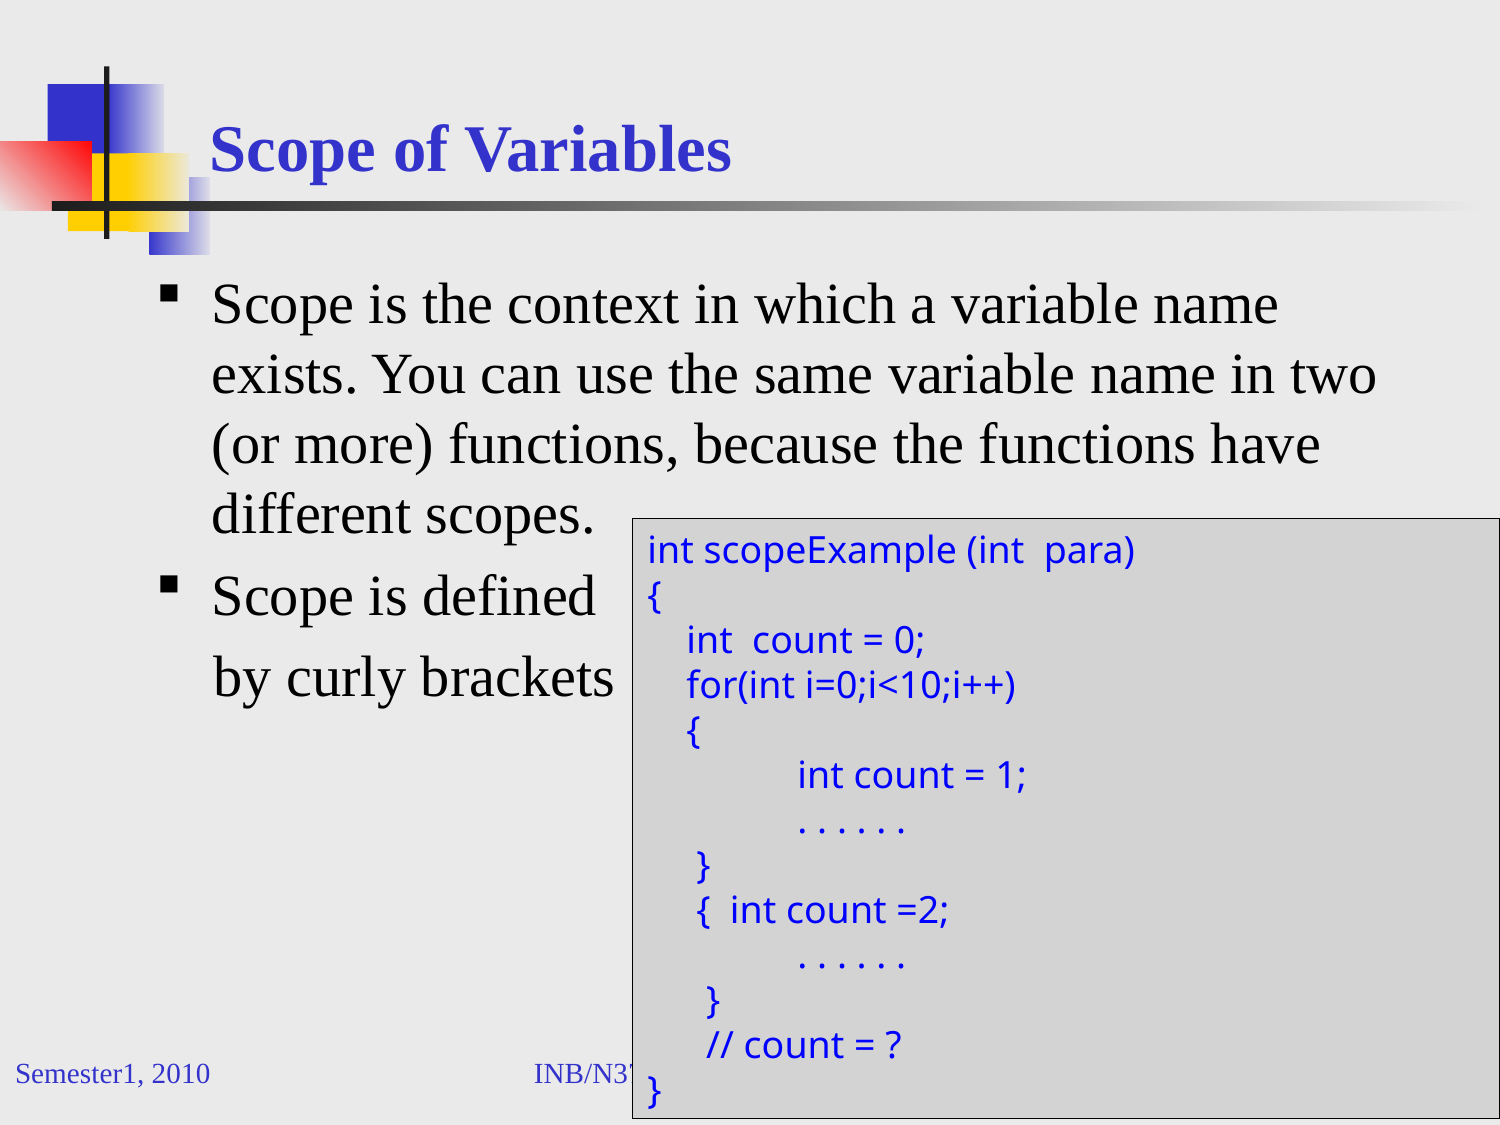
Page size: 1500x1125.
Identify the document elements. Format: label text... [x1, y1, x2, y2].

text_box int scopeExample (int para) { int count = 0; for(int i=0;i<10;i++) { int count = 1; . . . . . . } { int count =2; . . . . . . } // count = ? } [632, 518, 1500, 1119]
footer INB/N371 Data Structures and Algorithms [456, 1046, 1114, 1125]
title Scope of Variables [194, 30, 1454, 193]
slide_number 39 [1149, 1119, 1500, 1125]
slide_number Semester1, 2010 [0, 1046, 351, 1125]
list Scope is the context in which a variable name exists. You can use the same variable name in two (or more) functions, because the functions have different scopes. Scope is defined by curly brackets [140, 257, 1416, 934]
